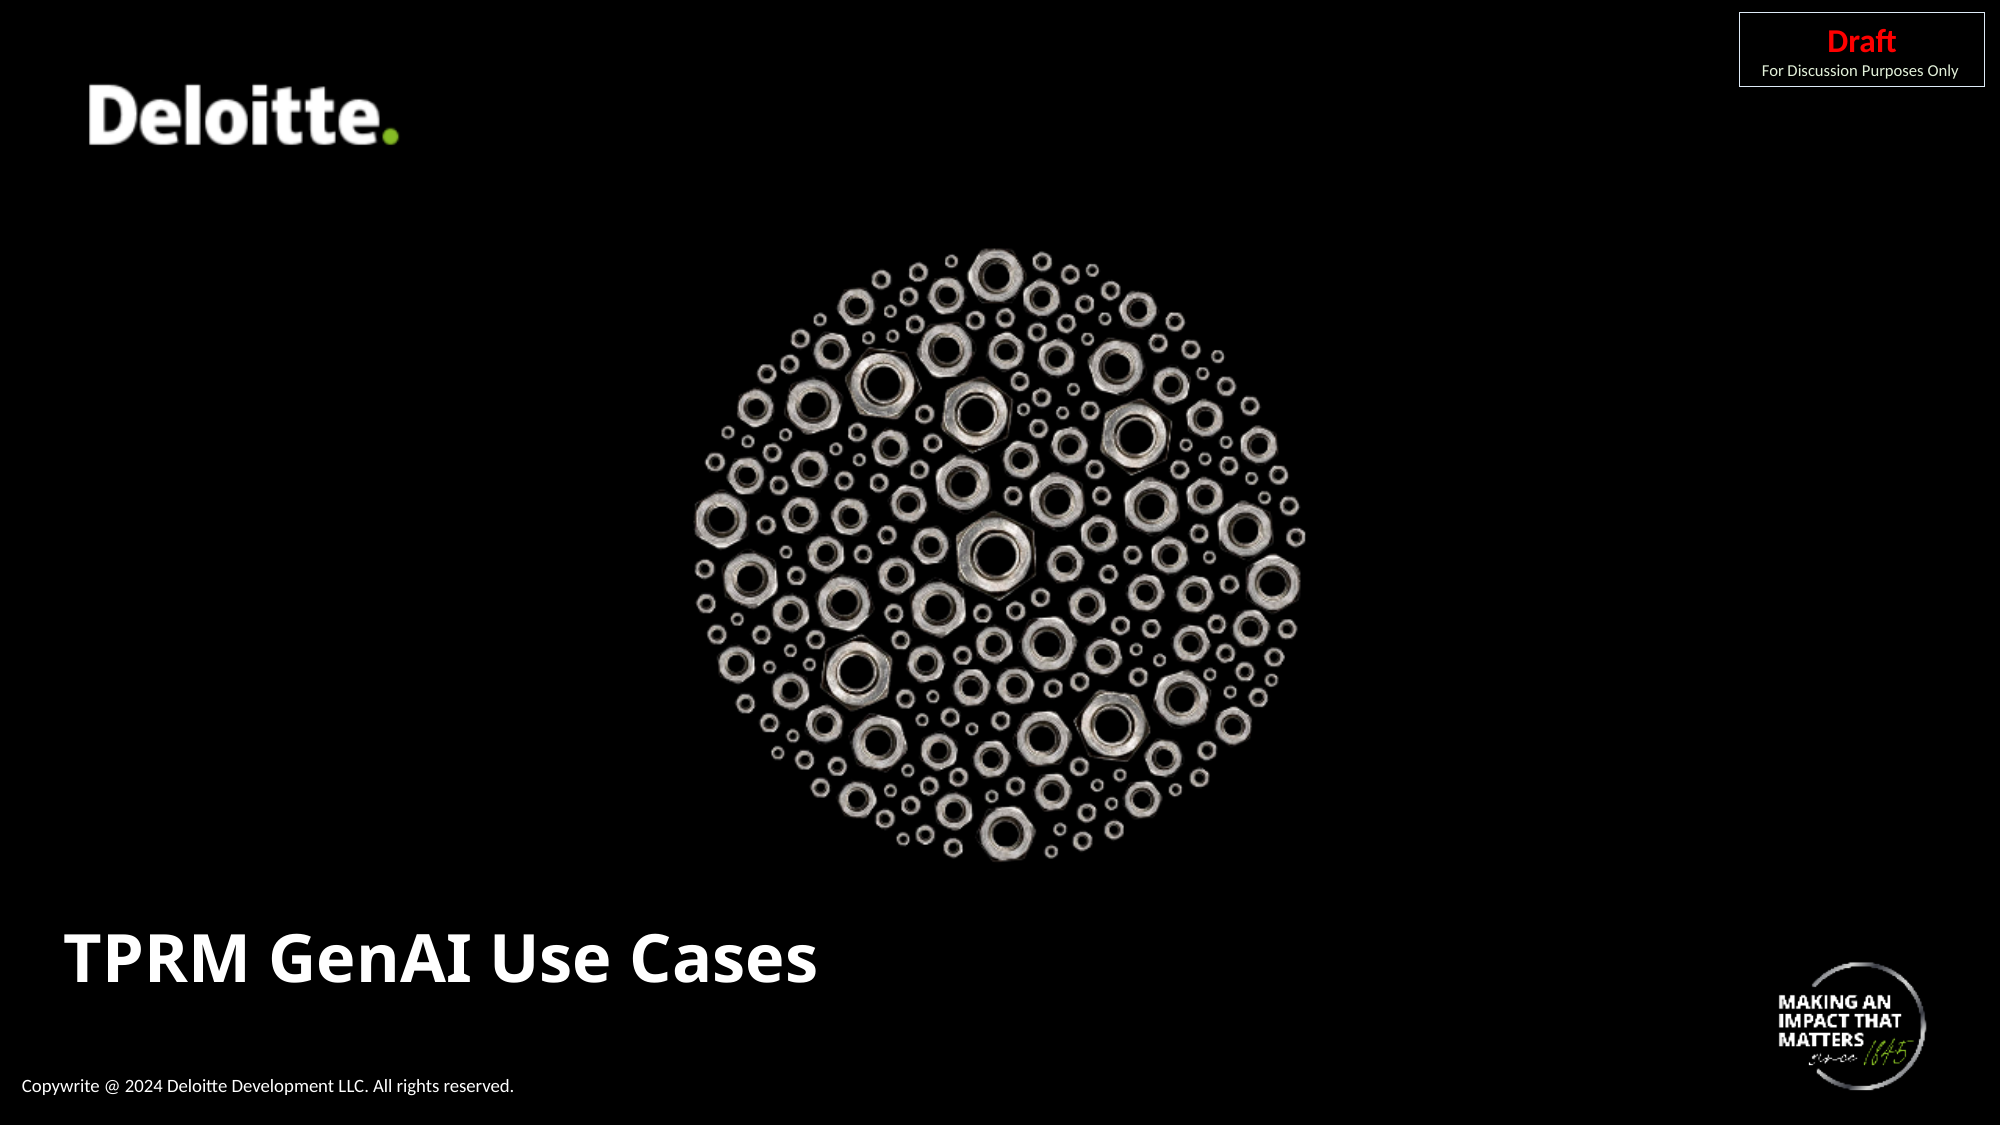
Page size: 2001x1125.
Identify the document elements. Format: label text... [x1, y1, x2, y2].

picture [556, 119, 1443, 1006]
text_box Draft For Discussion Purposes Only [1739, 12, 1985, 87]
text_box Copywrite @ 2024 Deloitte Development LLC. All rights reserved. [21, 1073, 722, 1097]
picture [1754, 928, 1952, 1125]
picture [77, 74, 408, 158]
title TPRM GenAI Use Cases [48, 886, 971, 1040]
